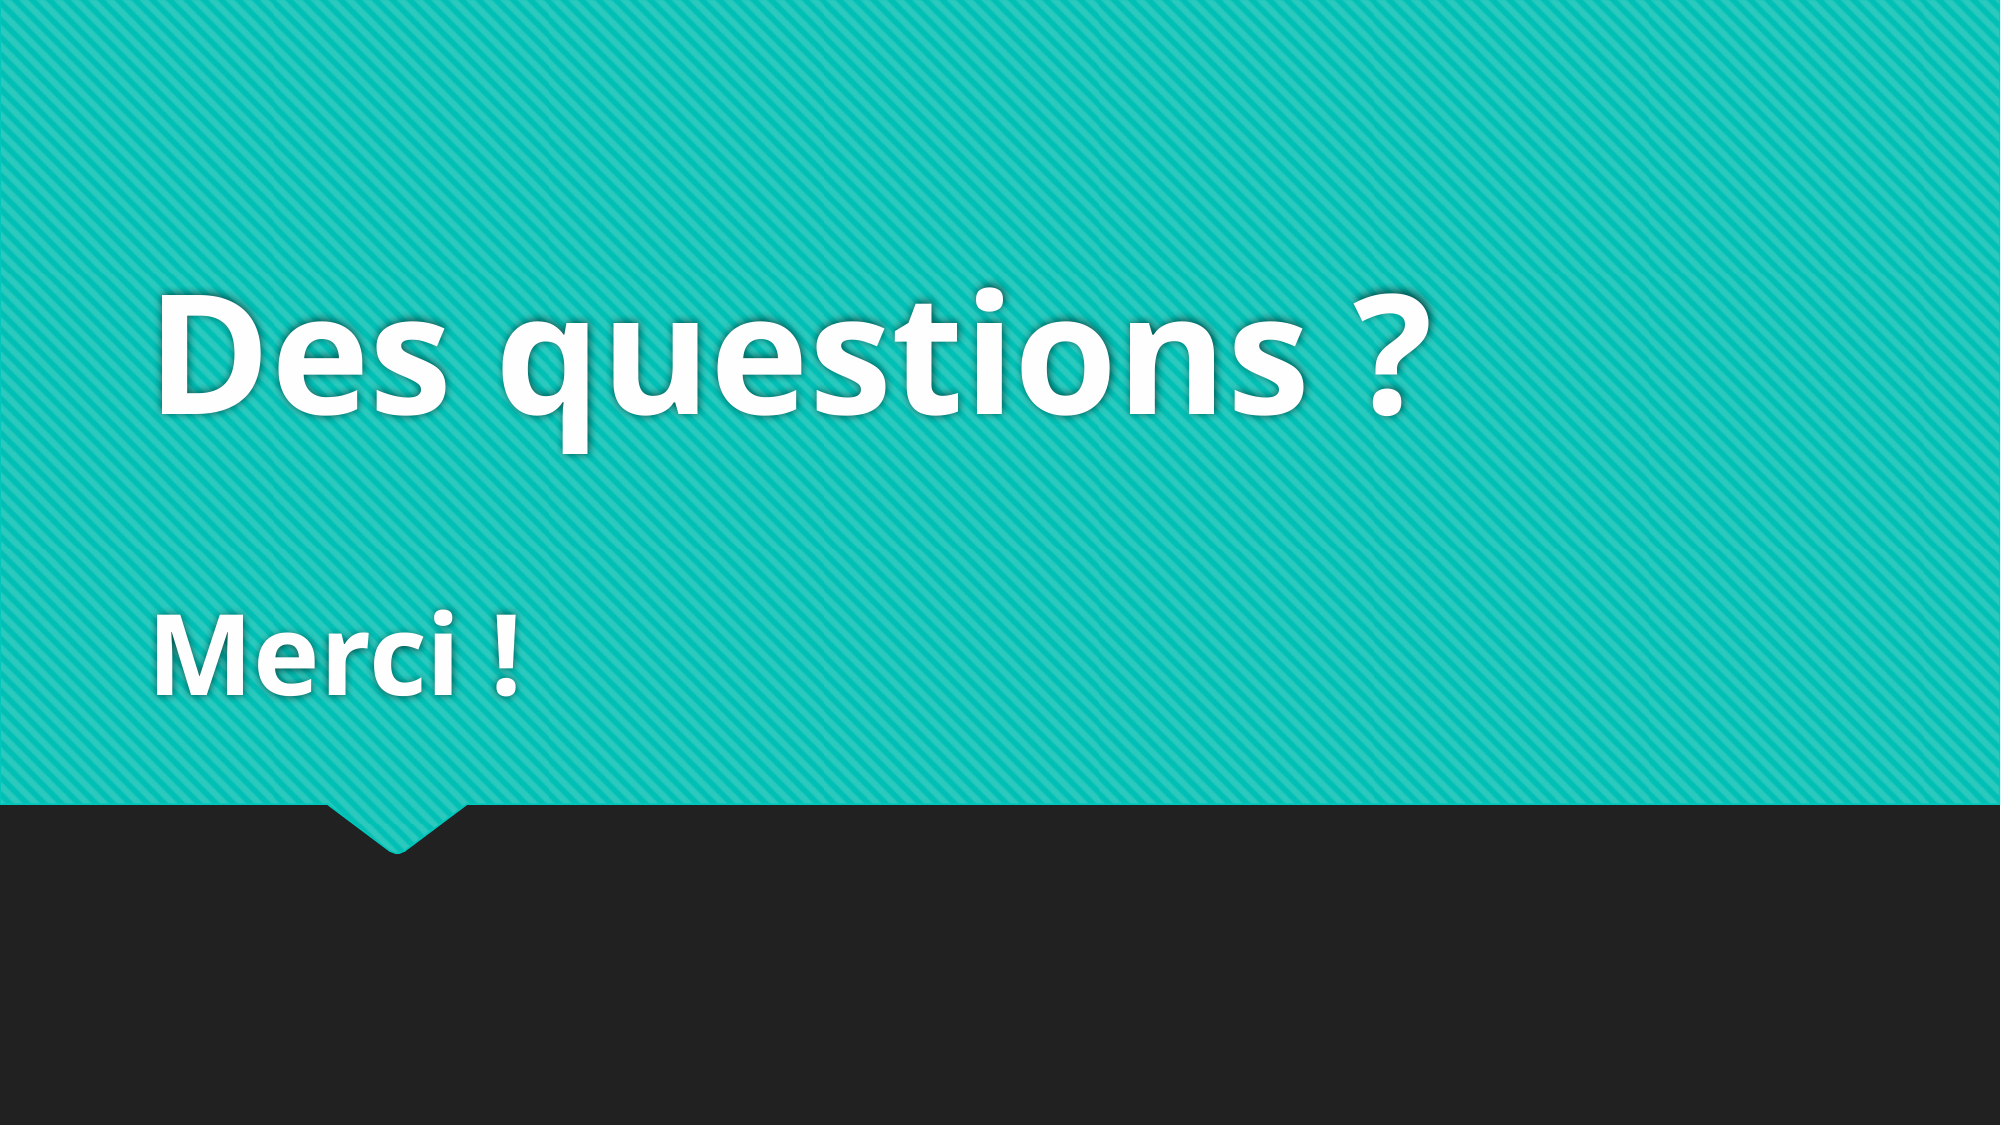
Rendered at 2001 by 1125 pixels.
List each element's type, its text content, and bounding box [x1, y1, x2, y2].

title Des questions ? Merci ! [132, 237, 1868, 726]
